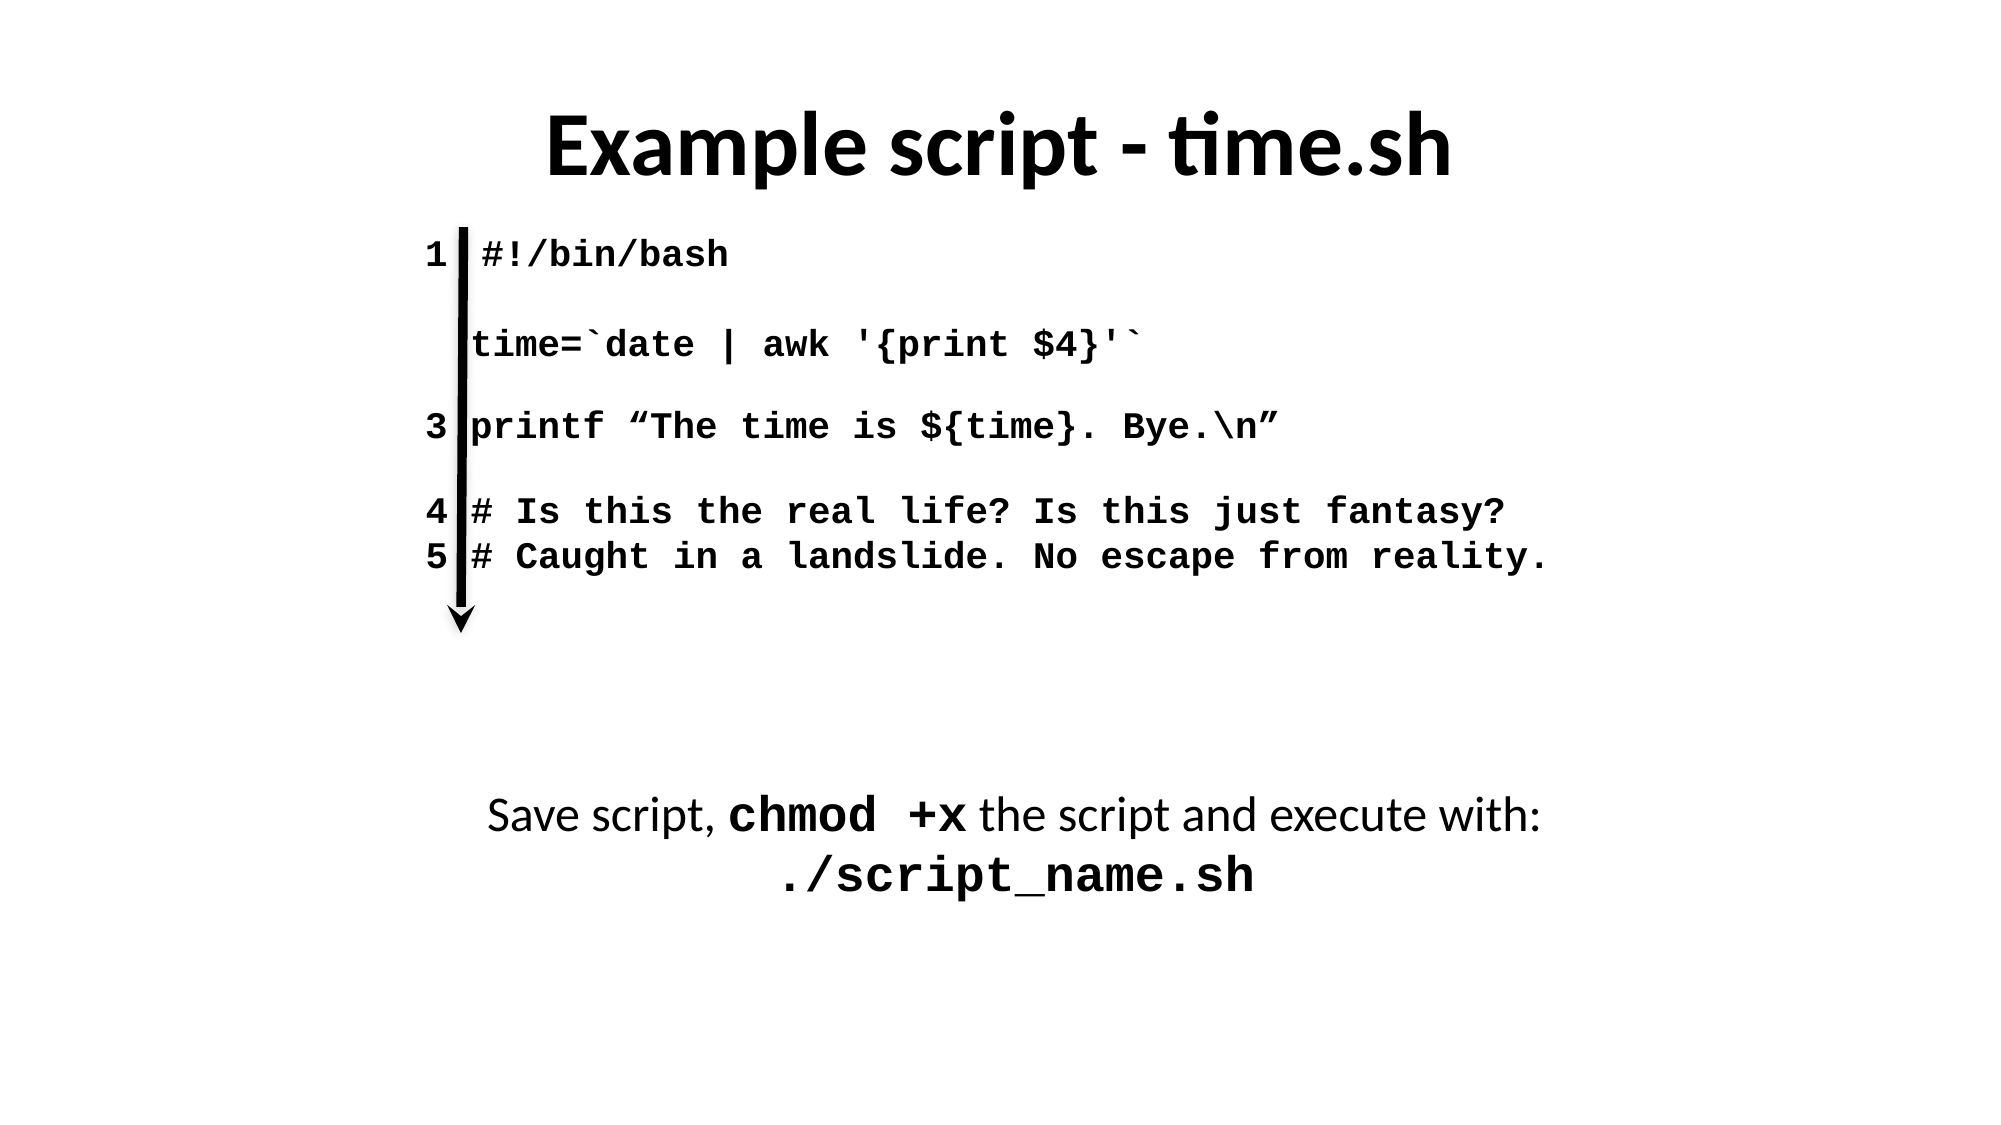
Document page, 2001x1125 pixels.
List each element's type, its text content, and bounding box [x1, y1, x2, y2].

text_box 3 printf “The time is ${time}. Bye.\n” [468, 393, 1323, 455]
text_box 4 # Is this the real life? Is this just fantasy? 5 # Caught in a landslide. No escape from reality. [468, 478, 1623, 585]
title Example script - time.sh [324, 45, 1675, 233]
text_box Save script, chmod +x the script and execute with: ./script_name.sh [464, 773, 1566, 911]
text_box #!/bin/bash time=`date | awk '{print $4}'` [410, 221, 1176, 373]
text_box 4 # Is this the real life? Is this just fantasy? 5 # Caught in a landslide. No escape from reality. [410, 478, 455, 585]
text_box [460, 226, 464, 634]
text_box 3 printf “The time is ${time}. Bye.\n” [410, 393, 455, 455]
